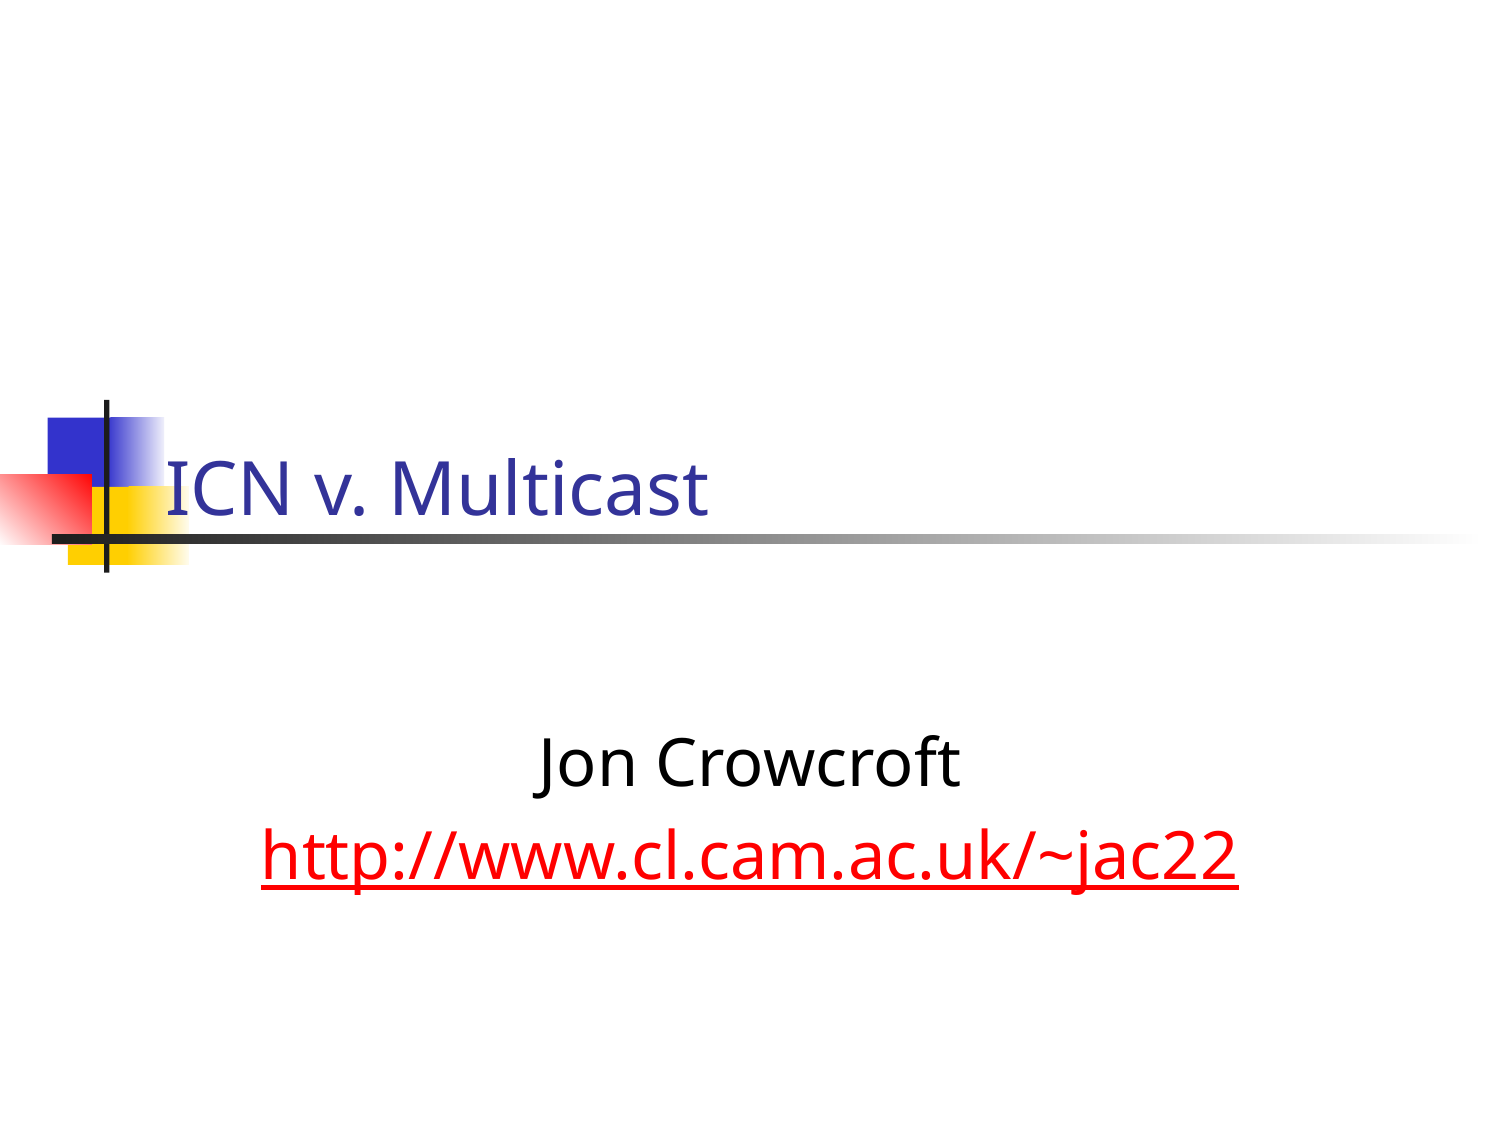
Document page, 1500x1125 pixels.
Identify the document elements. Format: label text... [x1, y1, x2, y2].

subtitle Jon Crowcroft http://www.cl.cam.ac.uk/~jac22 [125, 712, 1375, 1000]
title ICN v. Multicast [150, 350, 1425, 538]
